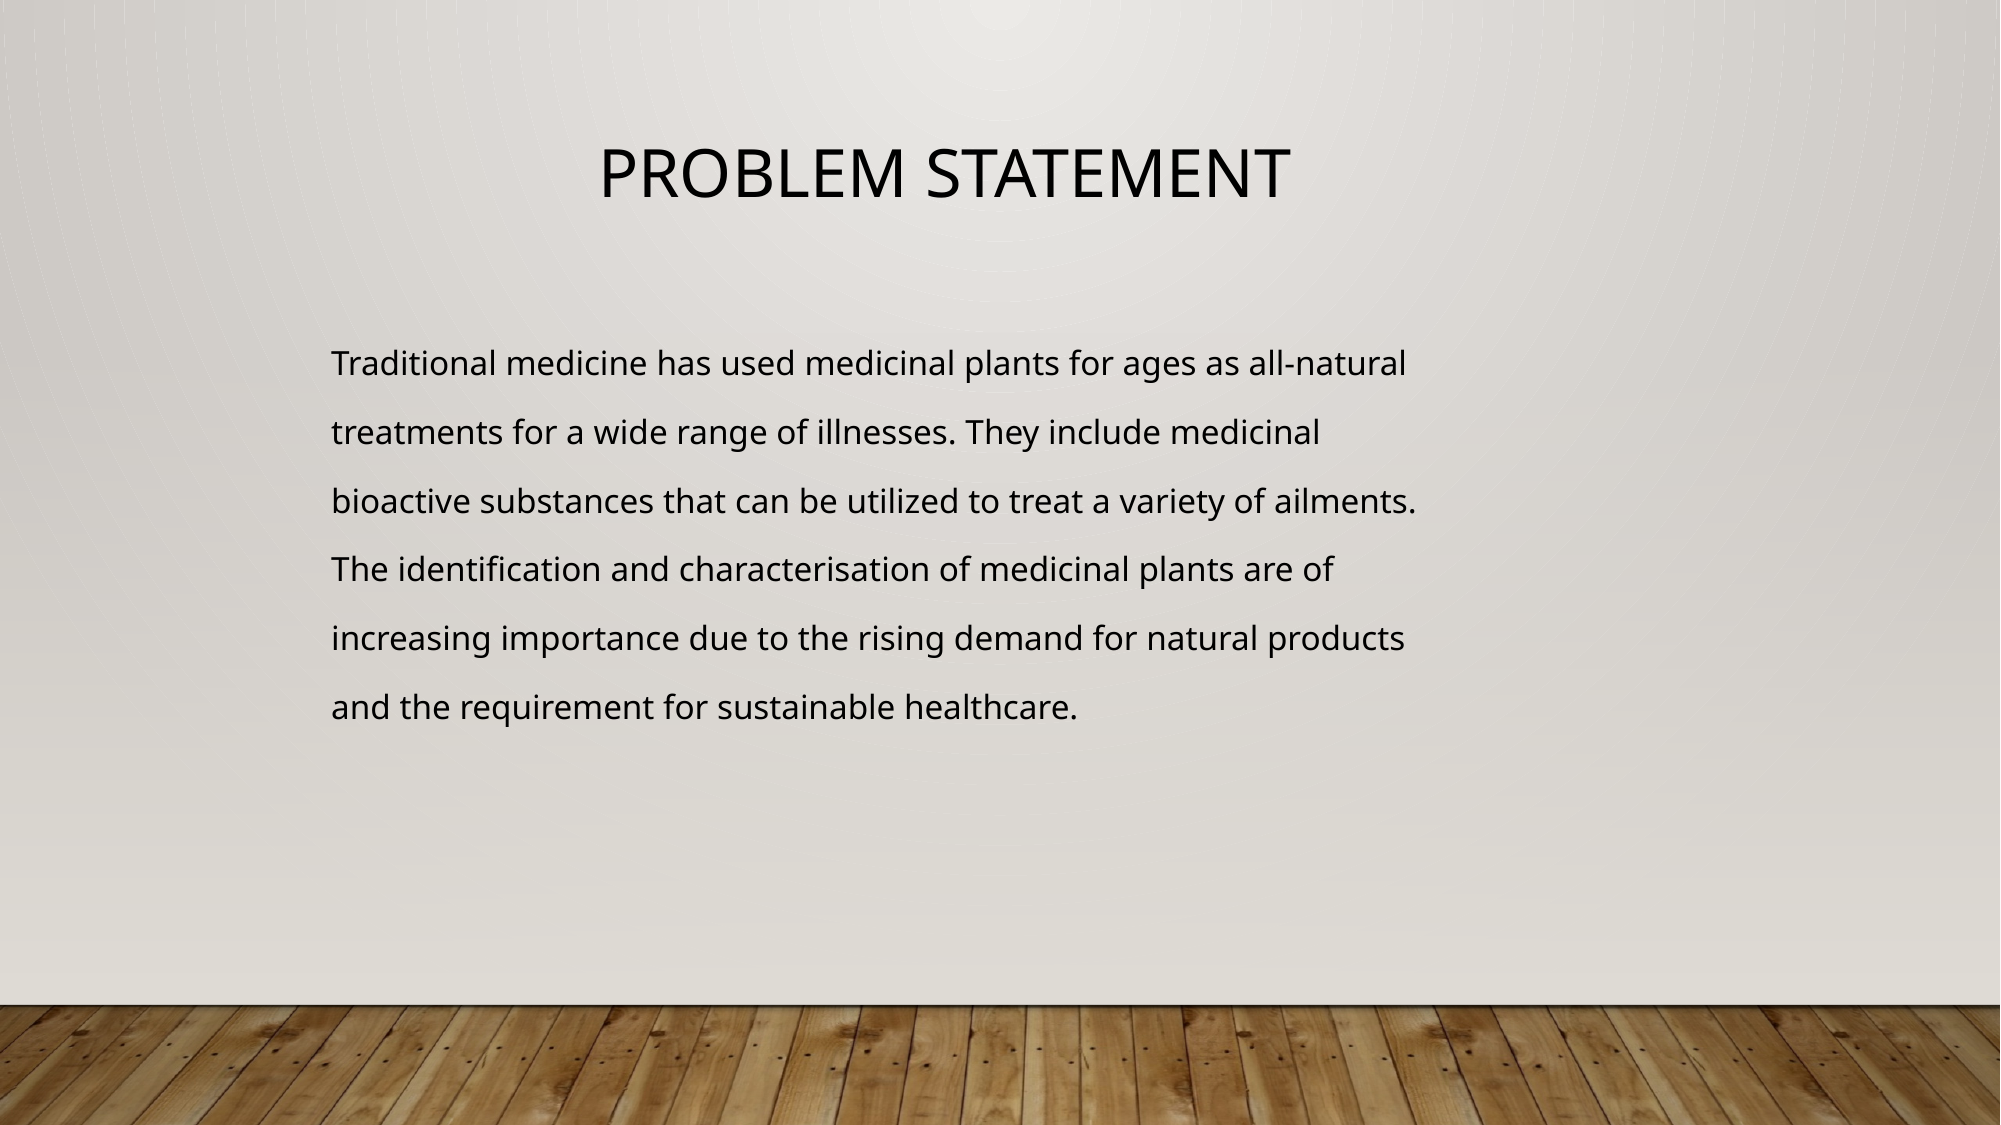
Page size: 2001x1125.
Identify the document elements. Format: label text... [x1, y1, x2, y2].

list Traditional medicine has used medicinal plants for ages as all-natural treatments for a wide range of illnesses. They include medicinal bioactive substances that can be utilized to treat a variety of ailments. The identification and characterisation of medicinal plants are of increasing importance due to the rising demand for natural products and the requirement for sustainable healthcare. [316, 327, 1800, 871]
title Problem statement [238, 131, 1814, 305]
picture [0, 1005, 2000, 1125]
